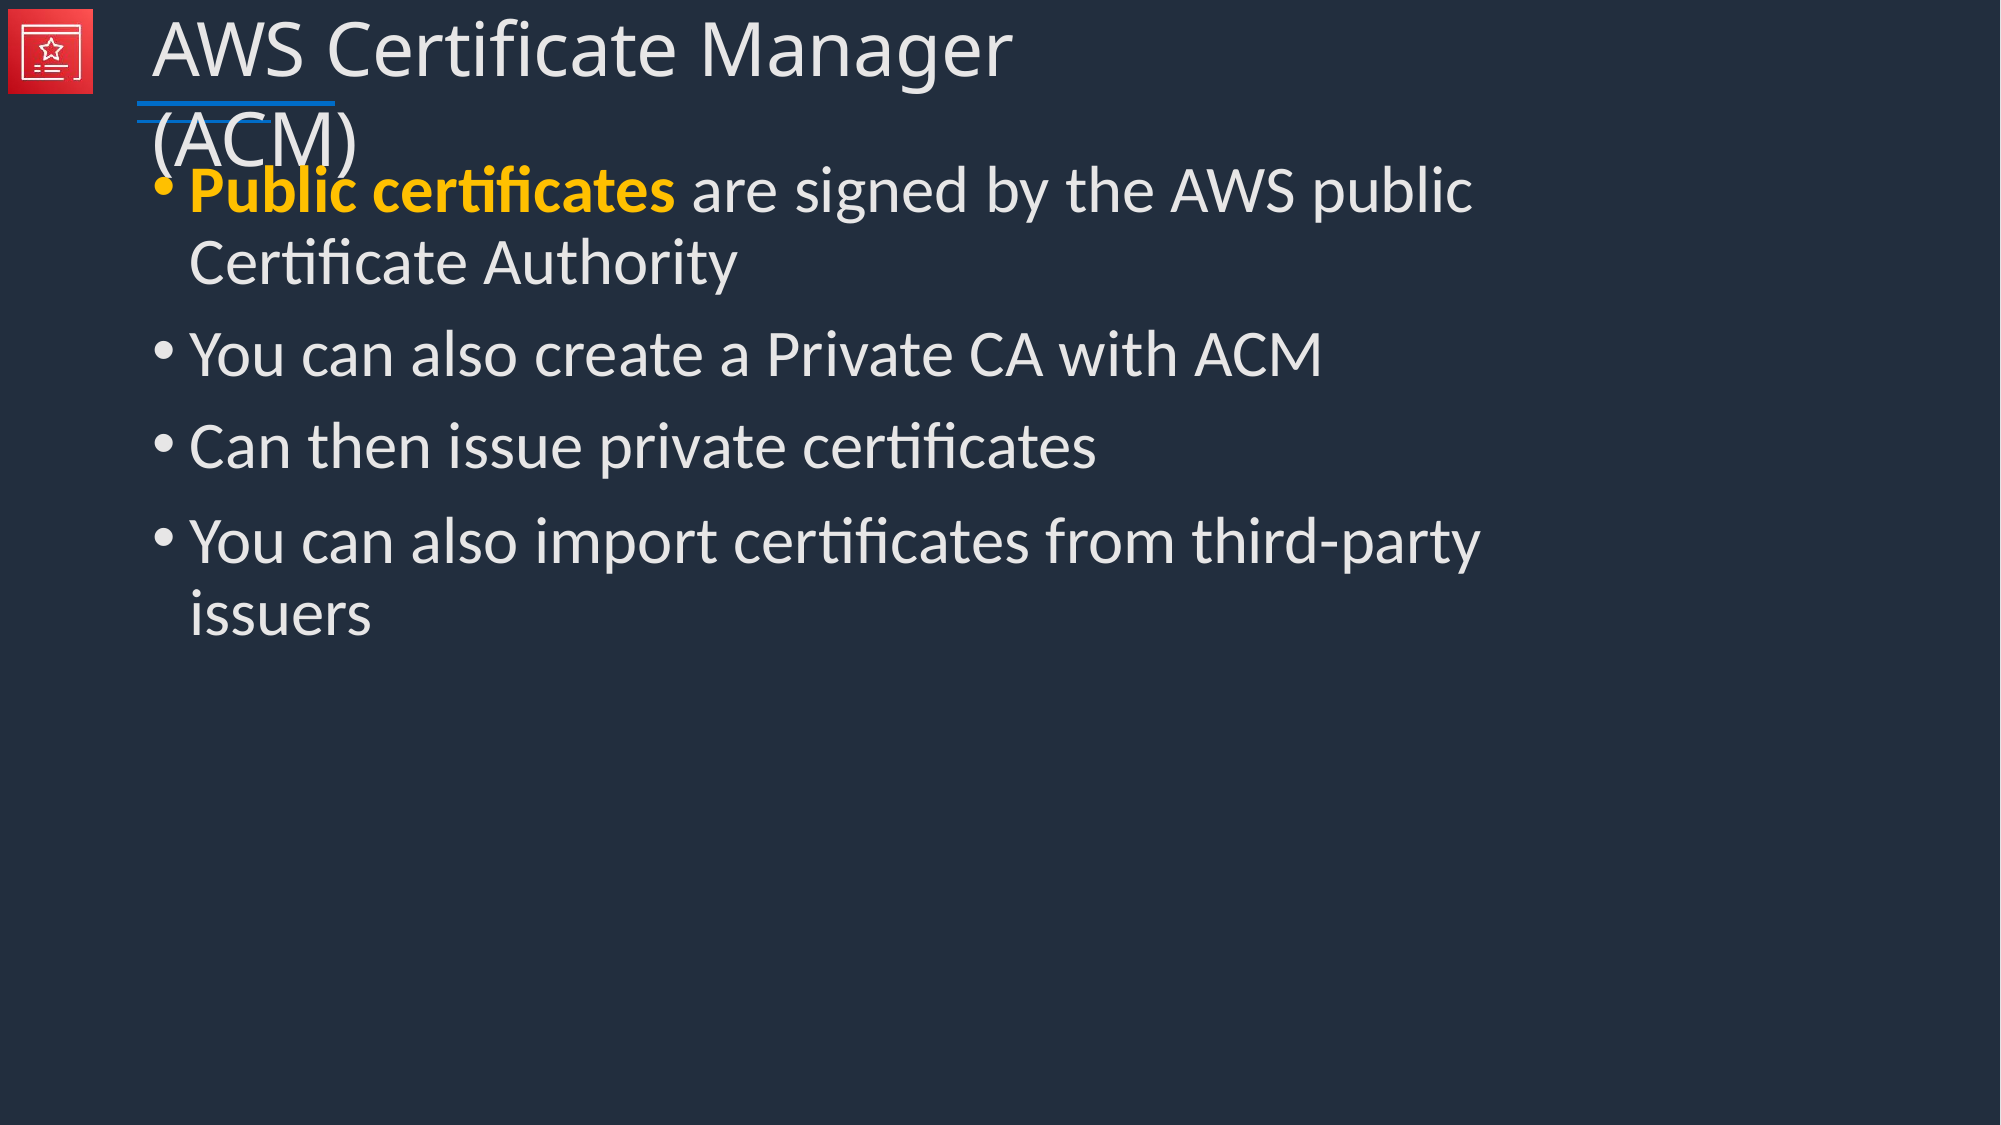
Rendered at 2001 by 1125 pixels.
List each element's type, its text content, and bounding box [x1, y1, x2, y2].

text_box Public certificates are signed by the AWS public Certificate Authority You can also create a Private CA with ACM Can then issue private certificates You can also import certificates from third-party issuers [150, 142, 1491, 649]
title AWS Certificate Manager (ACM) [150, 0, 1099, 142]
picture [8, 9, 93, 94]
